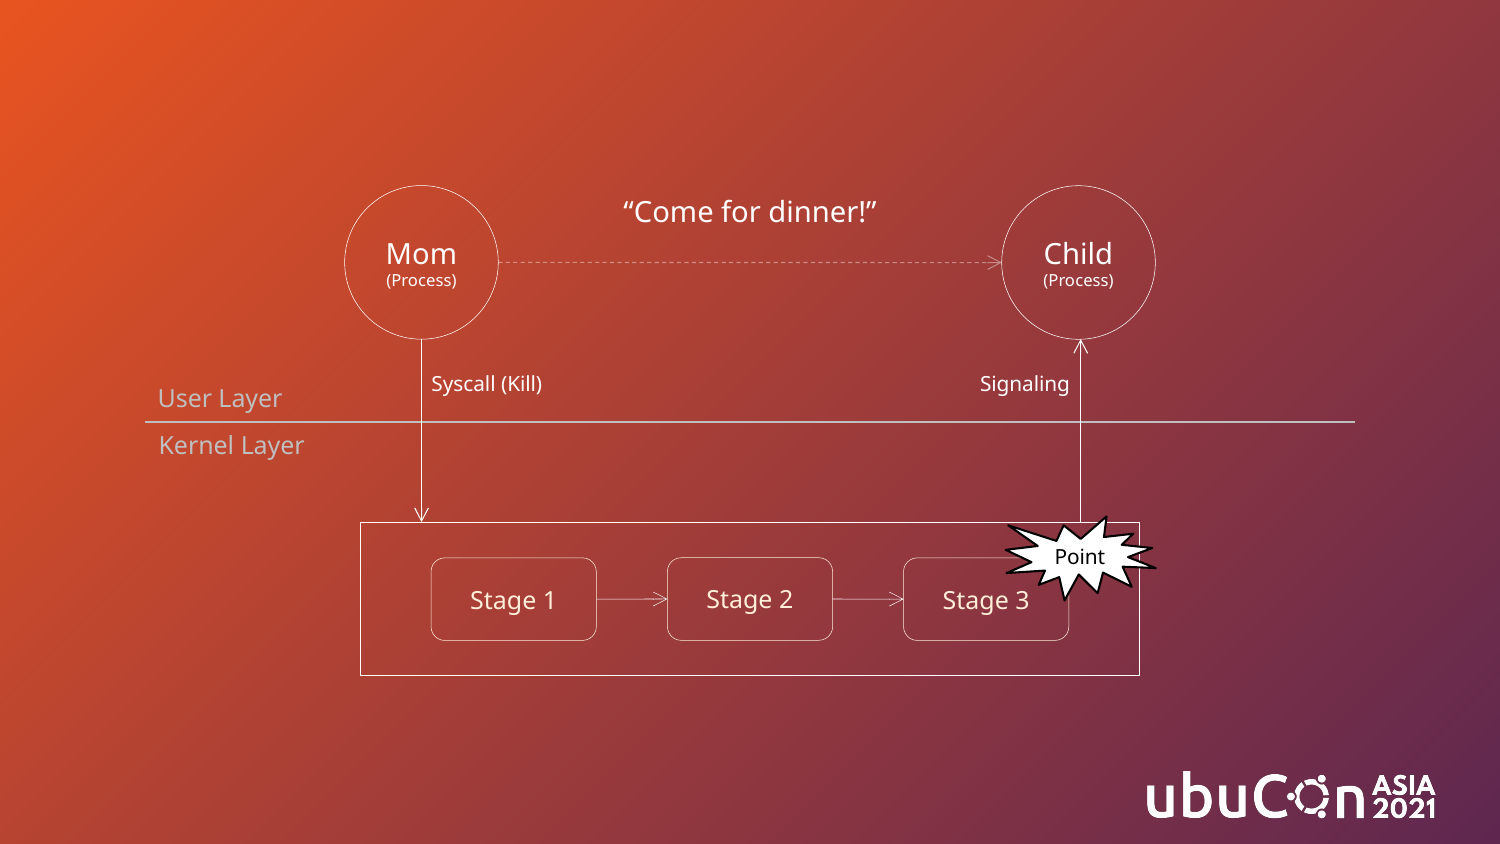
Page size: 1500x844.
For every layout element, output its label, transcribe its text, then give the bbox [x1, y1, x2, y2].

text_box Child (Process) [999, 183, 1158, 342]
text_box Syscall (Kill) [426, 362, 557, 403]
text_box Stage 3 [901, 555, 1071, 643]
text_box User Layer [143, 374, 298, 420]
text_box Kernel Layer [143, 421, 320, 467]
text_box Signaling [965, 362, 1076, 403]
text_box Stage 2 [665, 555, 835, 643]
text_box [358, 520, 1142, 678]
text_box “Come for dinner!” [608, 185, 892, 236]
picture [1137, 771, 1450, 822]
text_box Mom (Process) [342, 183, 501, 342]
text_box Point [1003, 514, 1158, 603]
text_box Stage 1 [428, 555, 599, 643]
